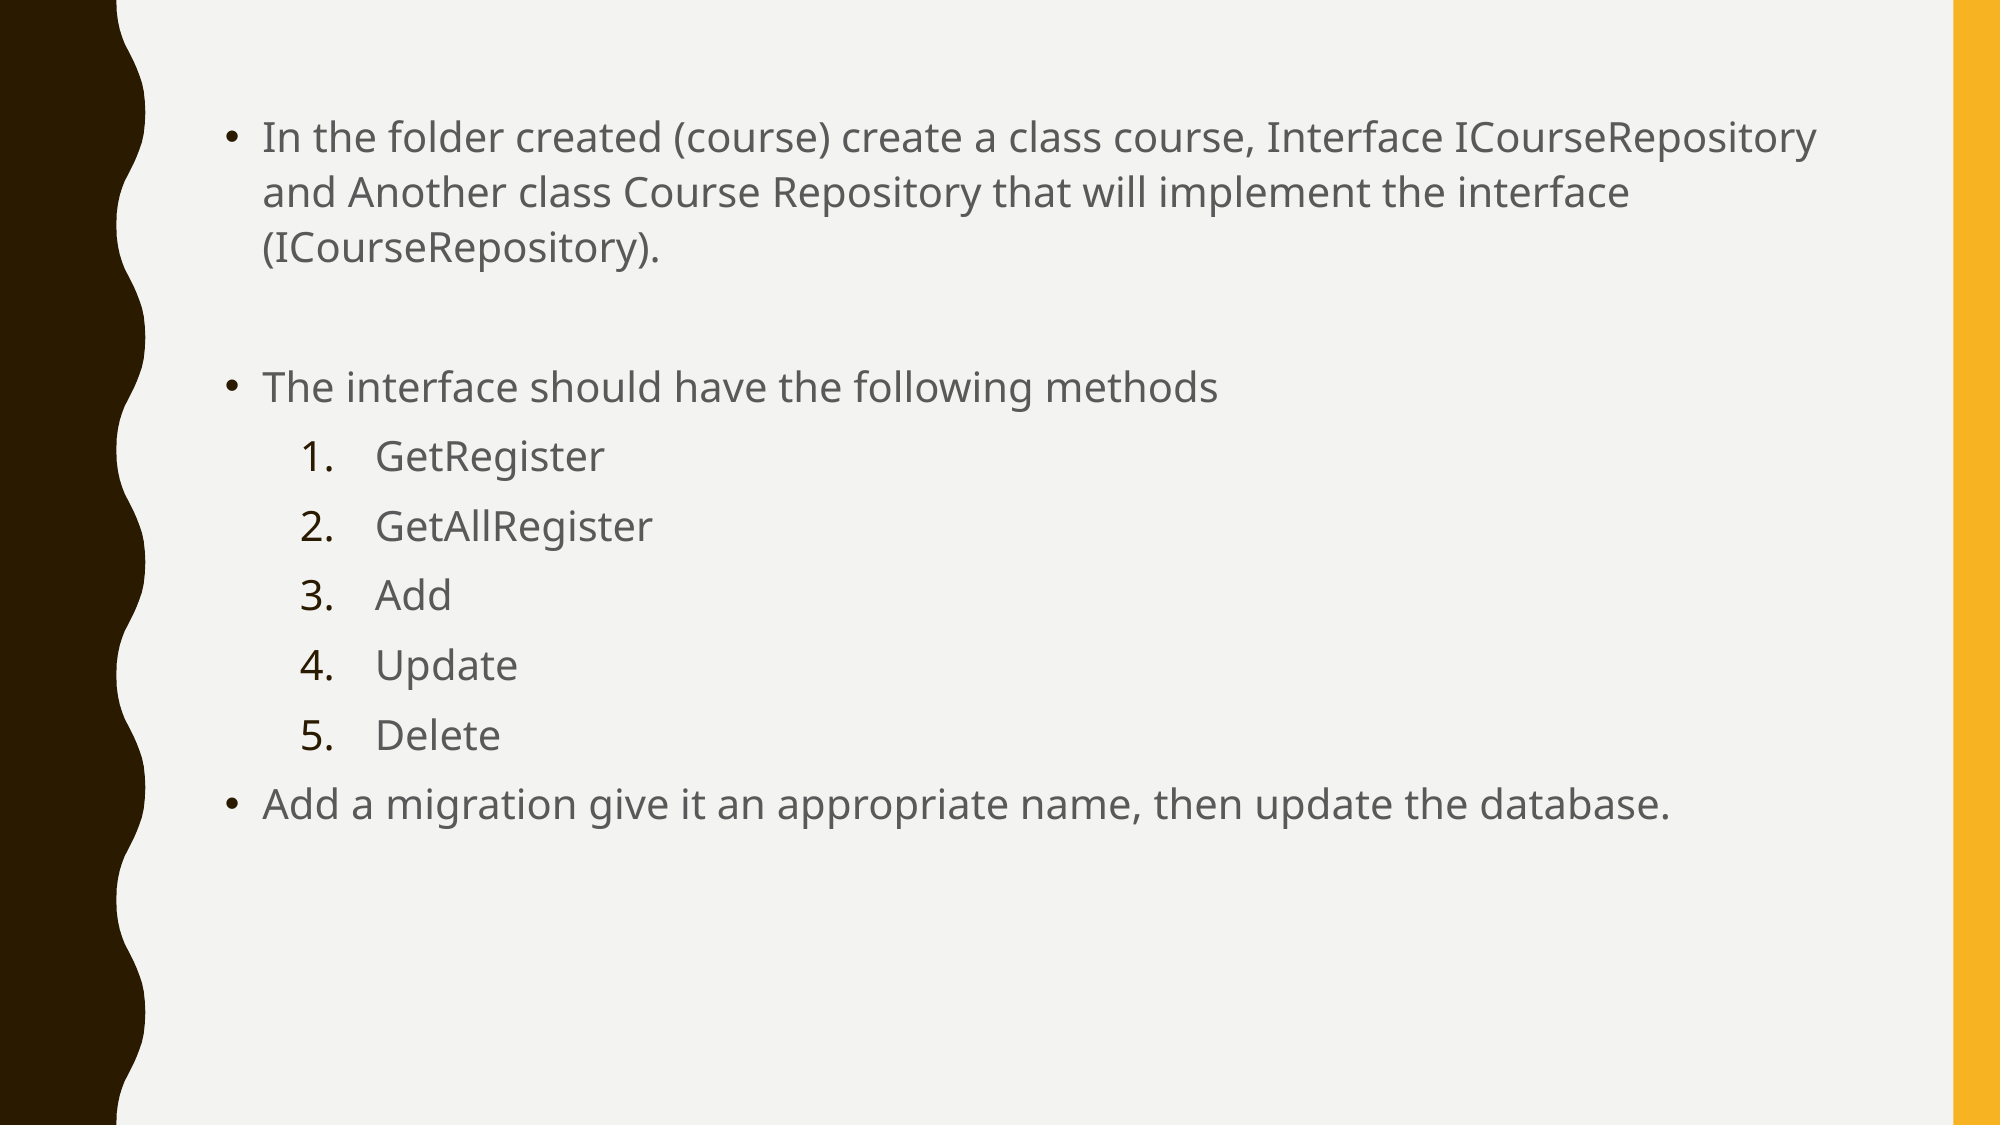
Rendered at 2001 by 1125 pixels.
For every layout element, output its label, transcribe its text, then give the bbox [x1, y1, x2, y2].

list In the folder created (course) create a class course, Interface ICourseRepository and Another class Course Repository that will implement the interface (ICourseRepository). The interface should have the following methods GetRegister GetAllRegister Add Update Delete Add a migration give it an appropriate name, then update the database. [209, 98, 1880, 1017]
